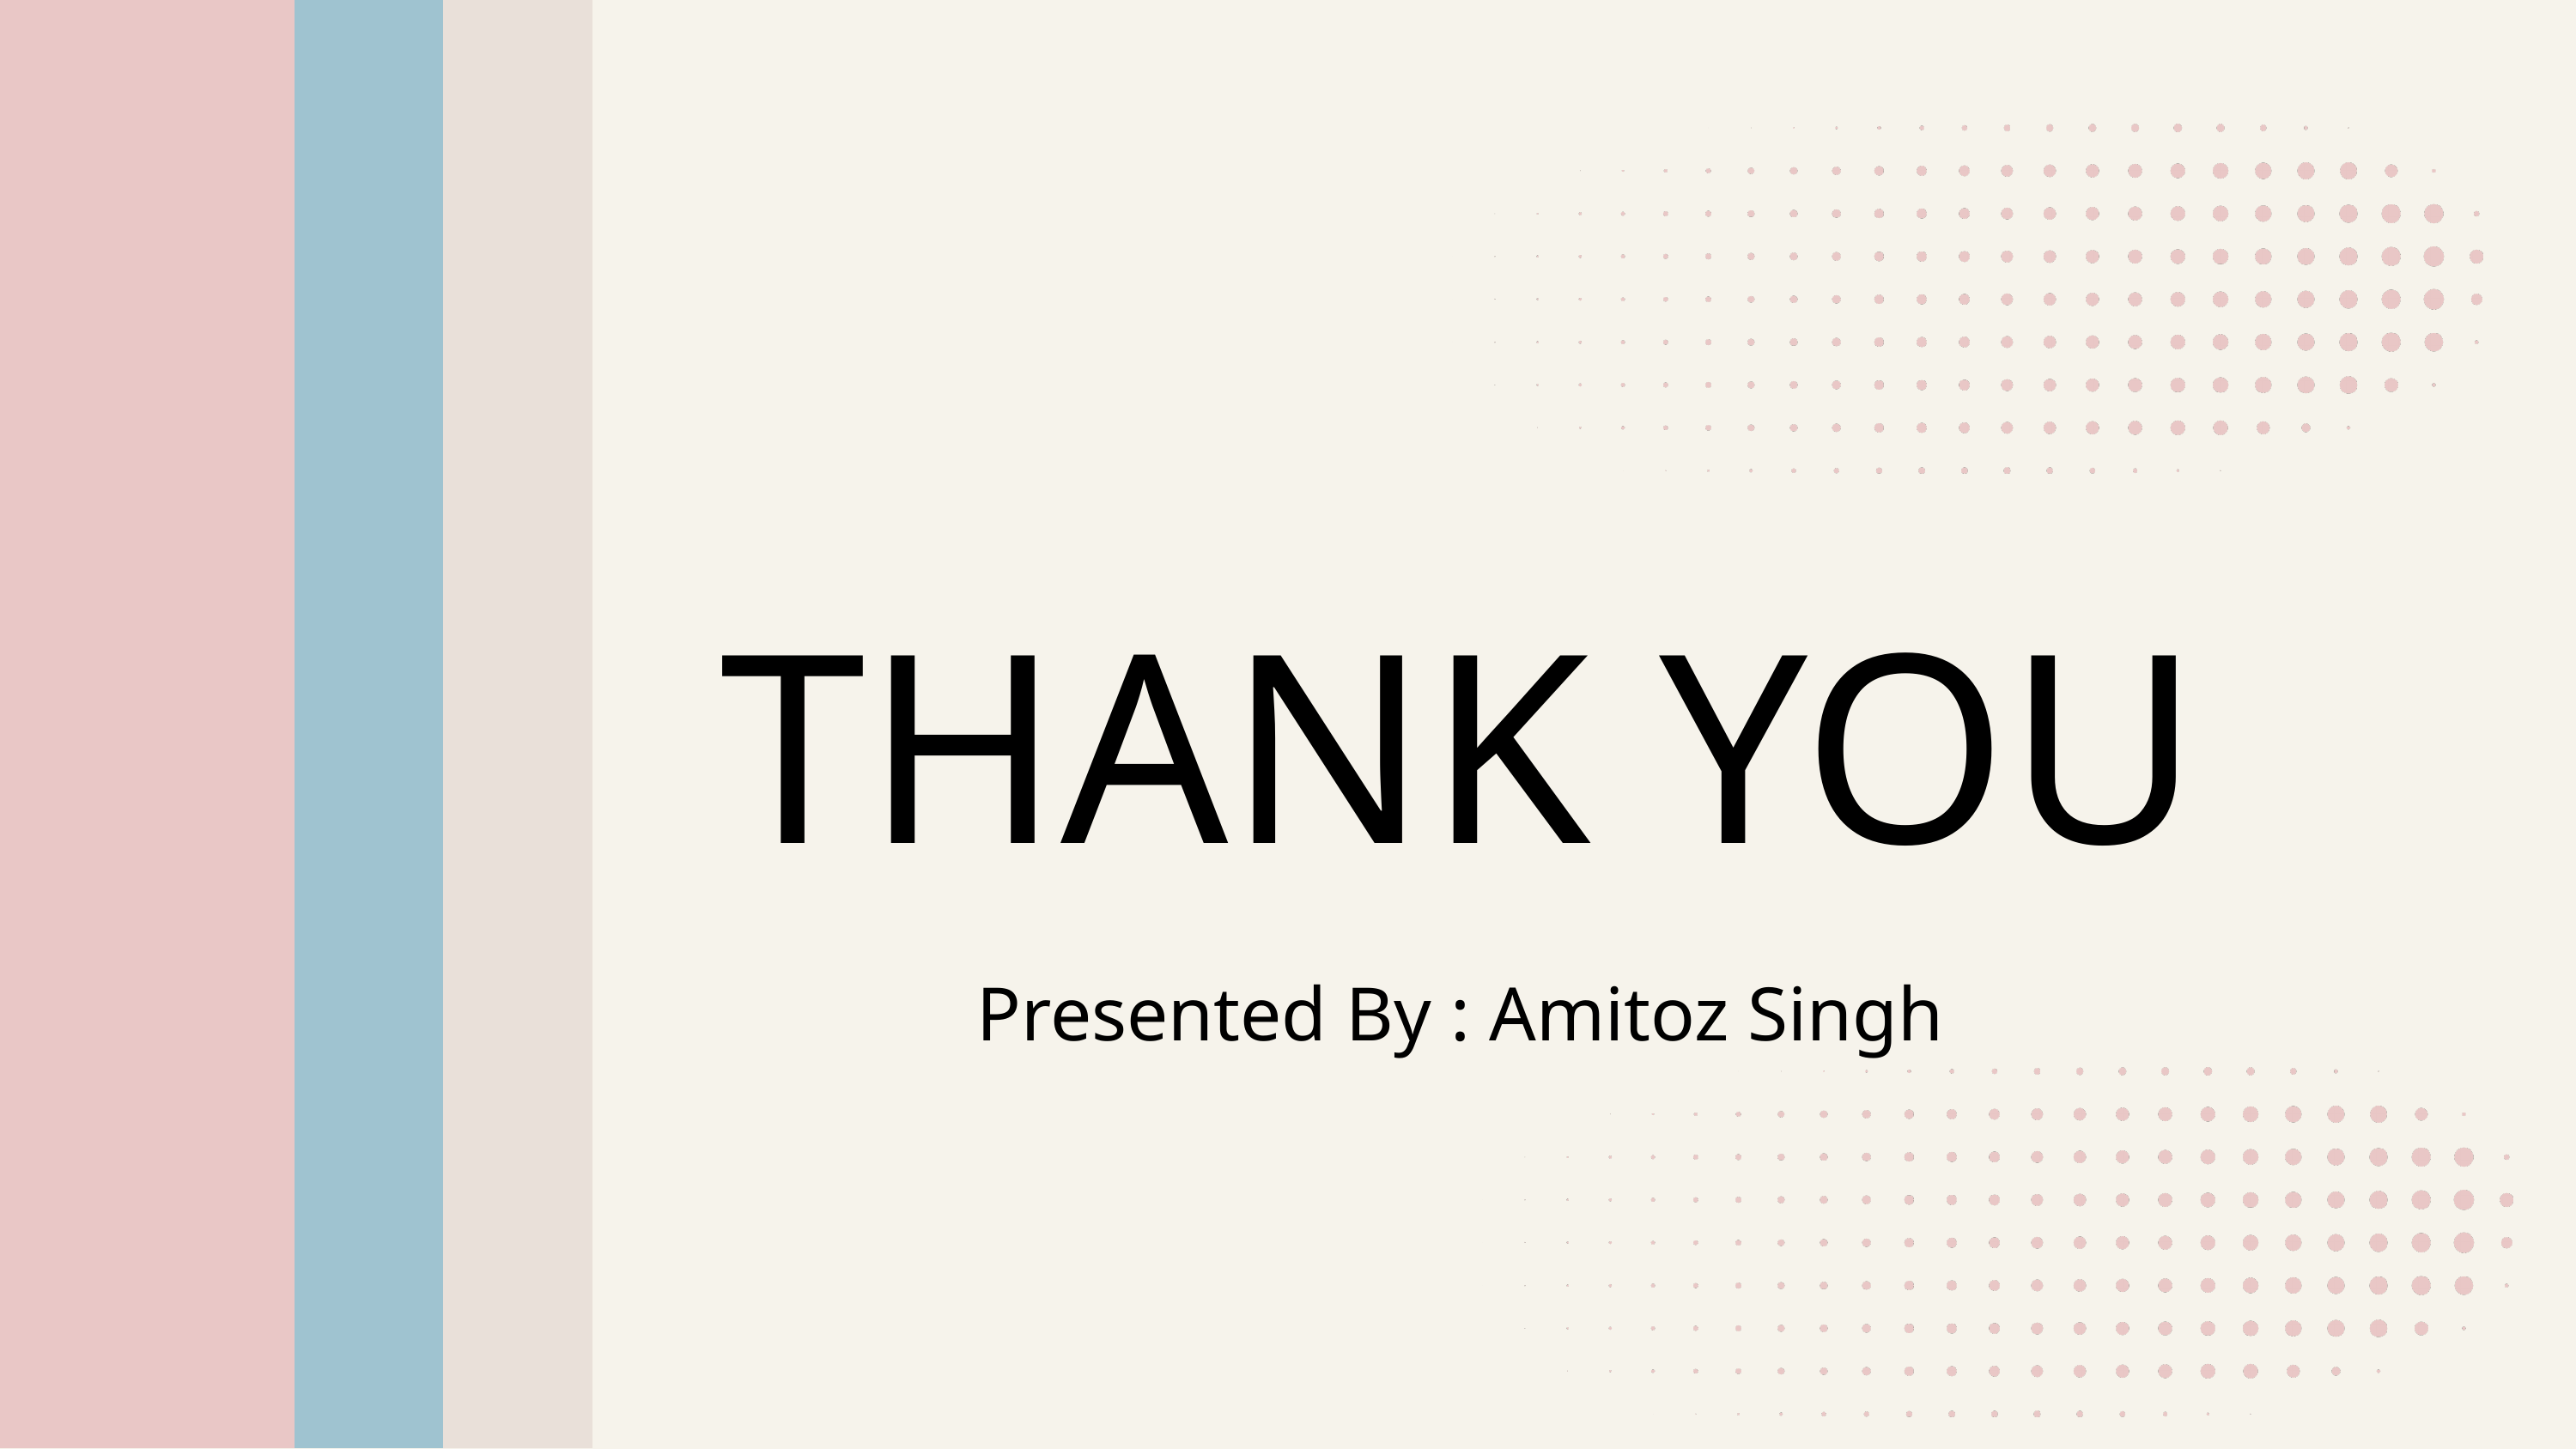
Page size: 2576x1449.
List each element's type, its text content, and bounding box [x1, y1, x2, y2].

text_box [1452, 124, 2483, 474]
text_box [0, 0, 593, 1449]
text_box Presented By : Amitoz Singh [708, 952, 2212, 1056]
text_box THANK YOU [641, 527, 2280, 896]
text_box [1482, 1067, 2513, 1417]
